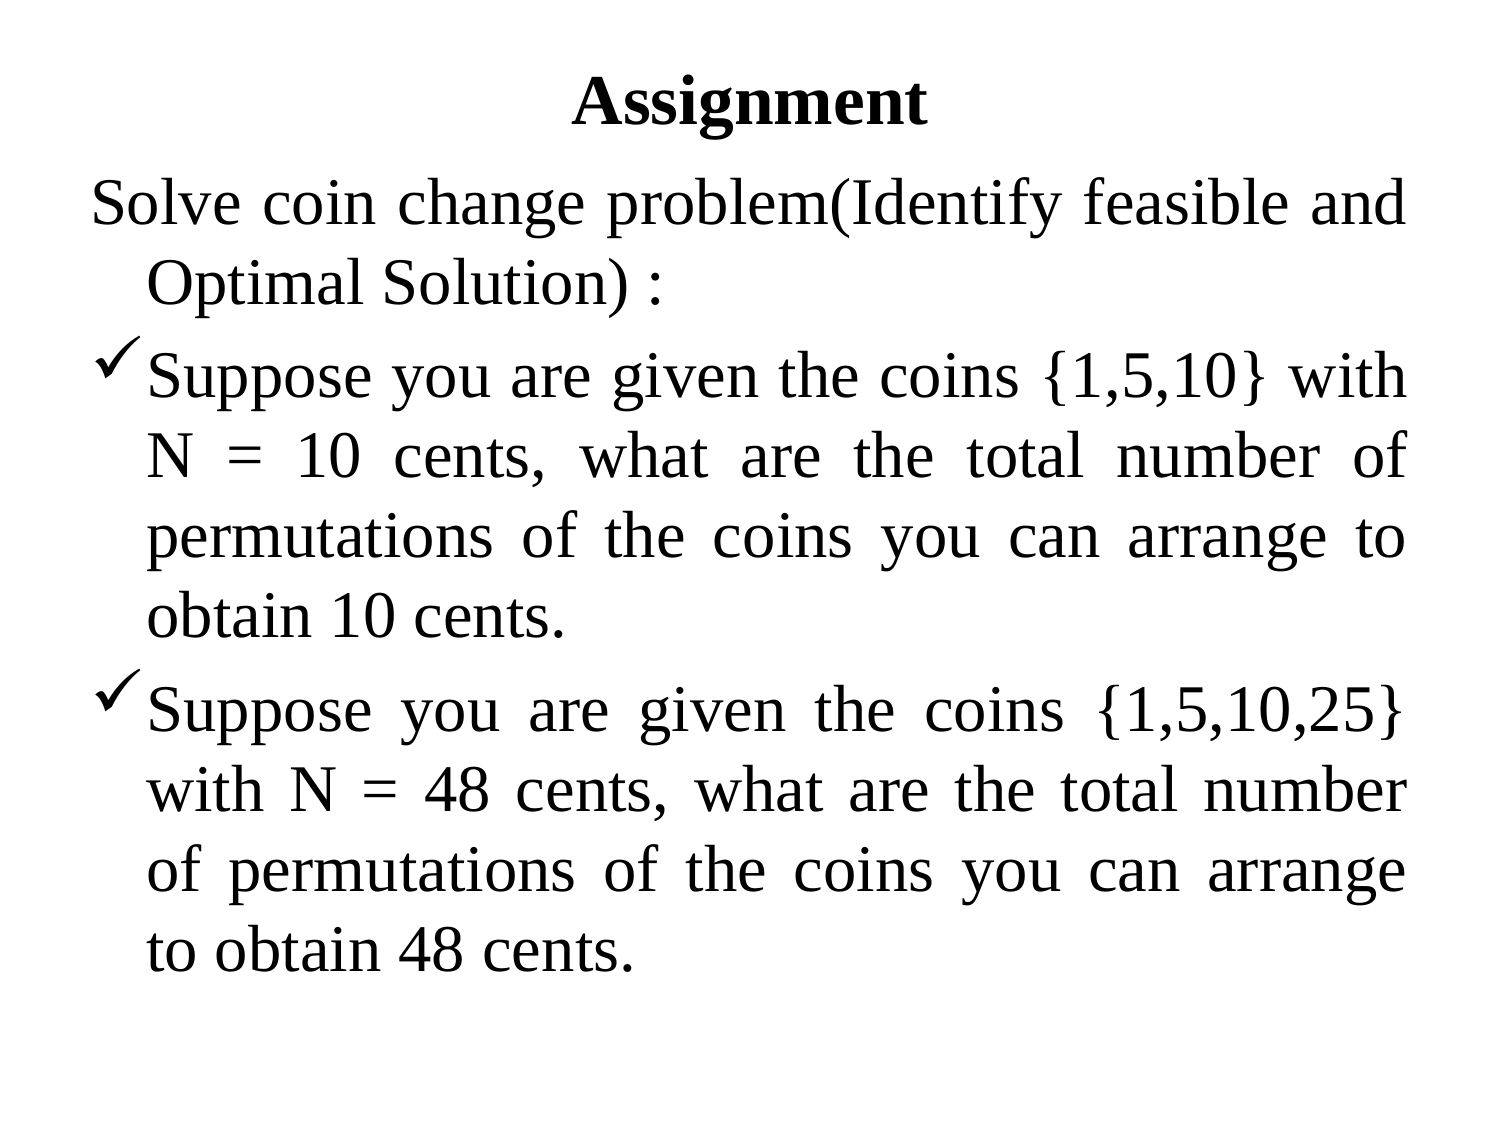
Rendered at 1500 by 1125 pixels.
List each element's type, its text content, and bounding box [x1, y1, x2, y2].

list Solve coin change problem(Identify feasible and Optimal Solution) : Suppose you are given the coins {1,5,10} with N = 10 cents, what are the total number of permutations of the coins you can arrange to obtain 10 cents. Suppose you are given the coins {1,5,10,25} with N = 48 cents, what are the total number of permutations of the coins you can arrange to obtain 48 cents. [75, 149, 1425, 1005]
title Assignment [75, 45, 1425, 149]
